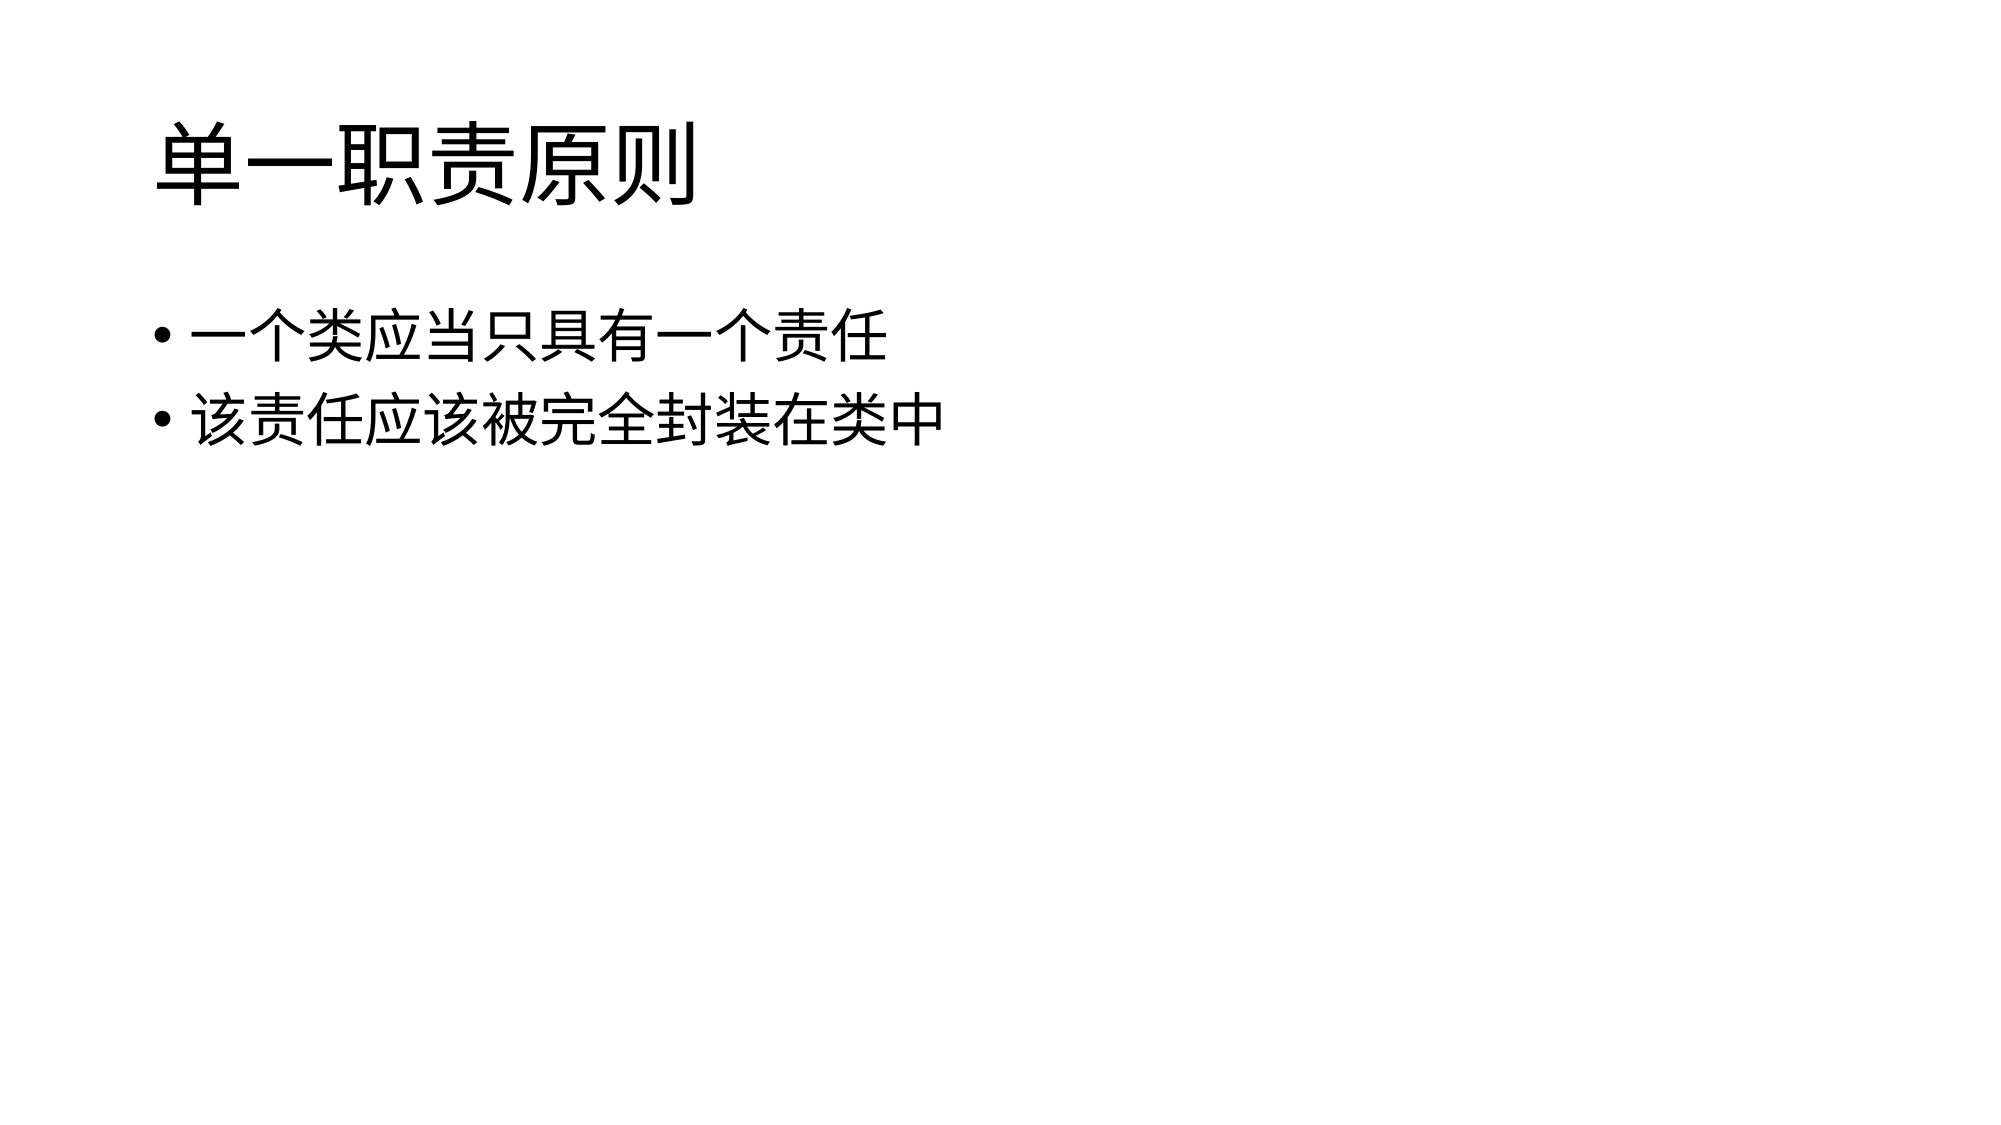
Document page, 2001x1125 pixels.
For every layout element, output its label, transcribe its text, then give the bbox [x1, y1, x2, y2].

title 单一职责原则 [137, 59, 1863, 278]
list 一个类应当只具有一个责任 该责任应该被完全封装在类中 [137, 299, 1863, 1014]
